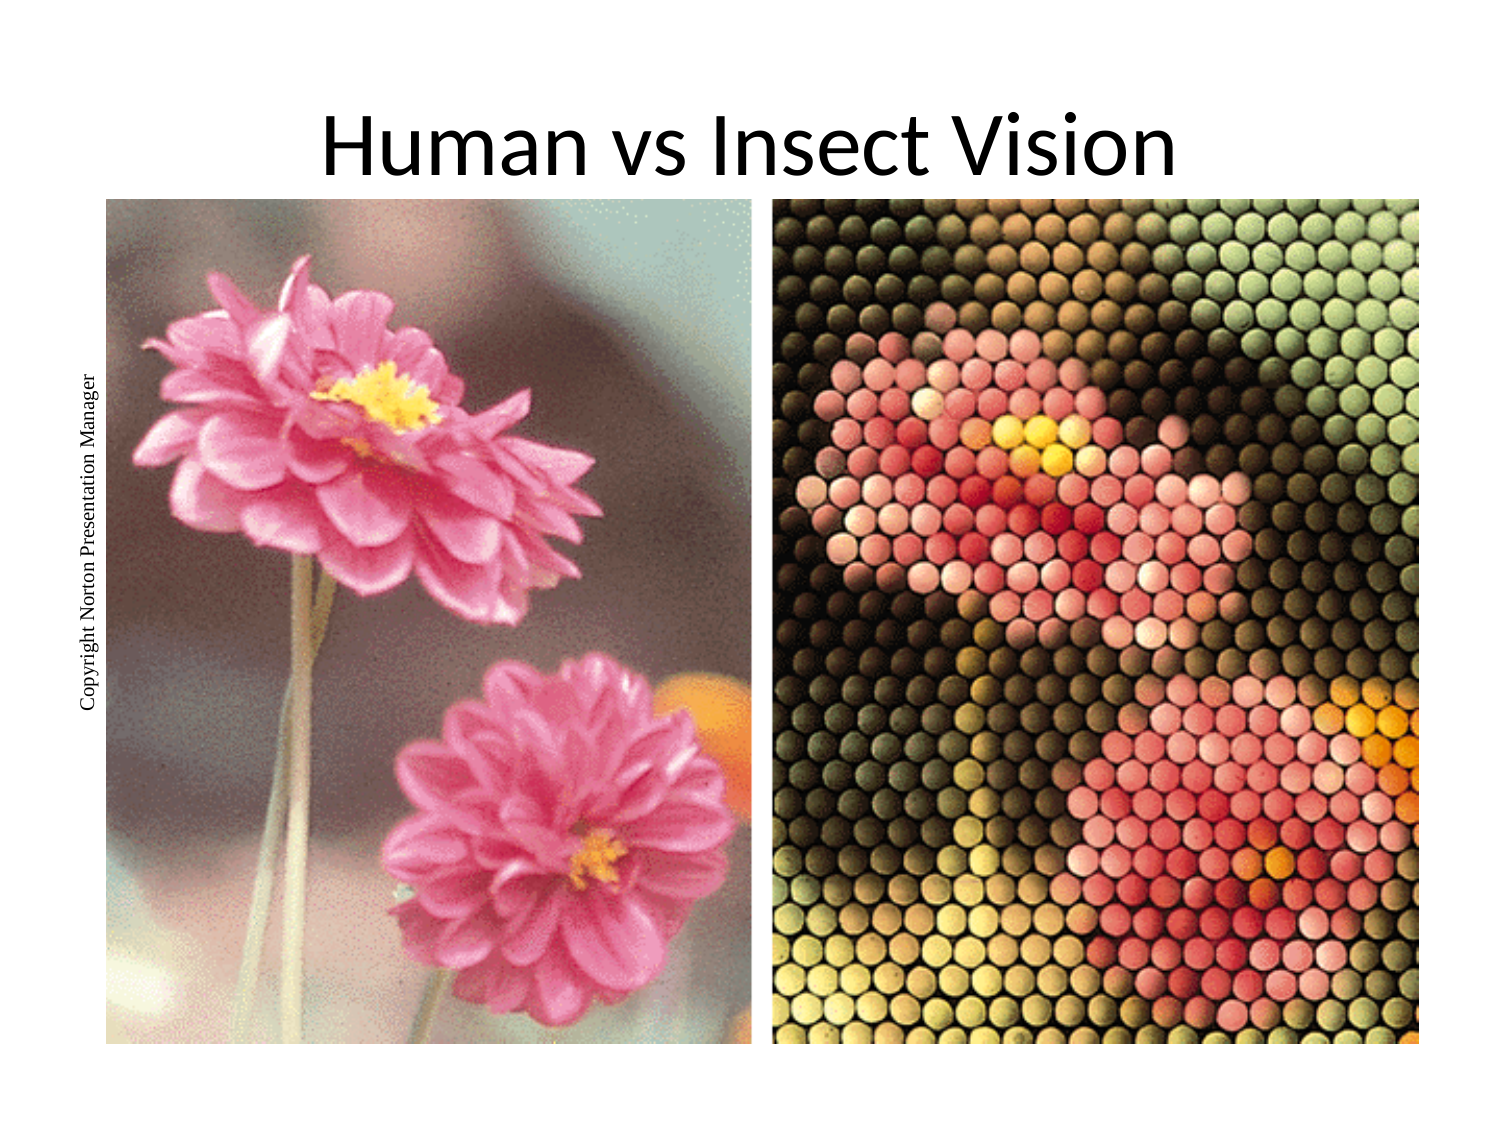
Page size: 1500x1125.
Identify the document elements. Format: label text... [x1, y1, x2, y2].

text_box Copyright Norton Presentation Manager [65, 359, 100, 727]
picture [105, 199, 1419, 1045]
title Human vs Insect Vision [75, 45, 1425, 233]
